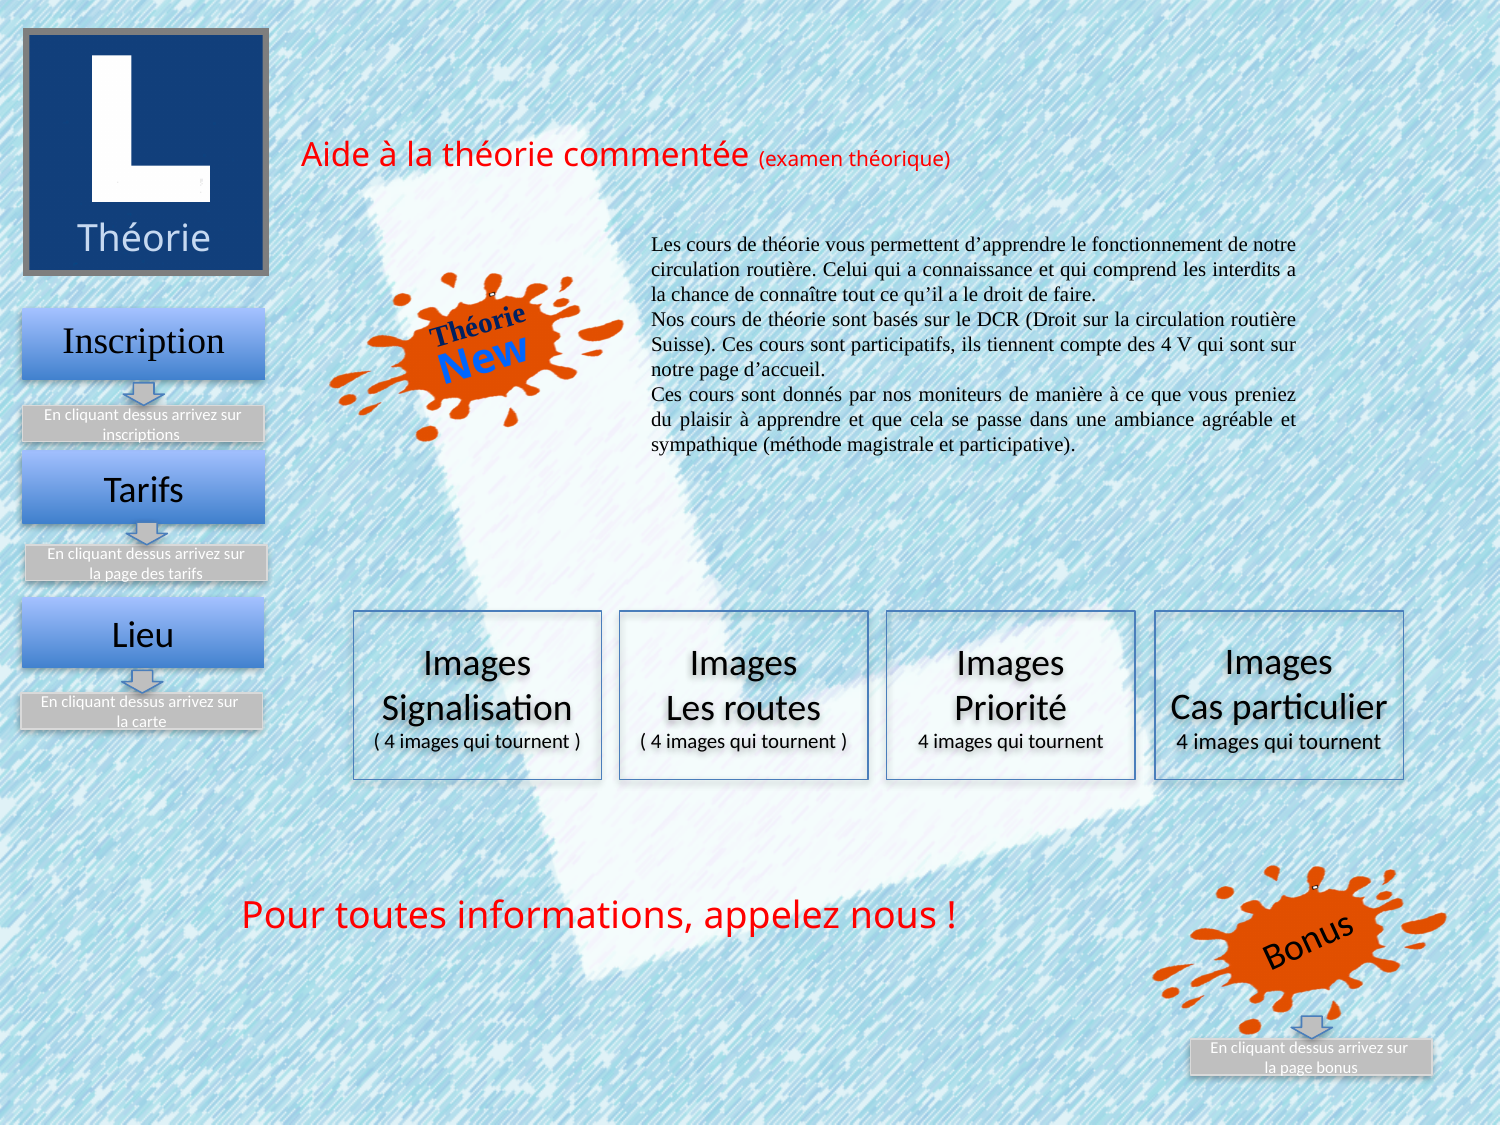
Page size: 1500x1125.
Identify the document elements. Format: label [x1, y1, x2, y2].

picture [0, 0, 1500, 1125]
text_box [1141, 857, 1455, 1032]
